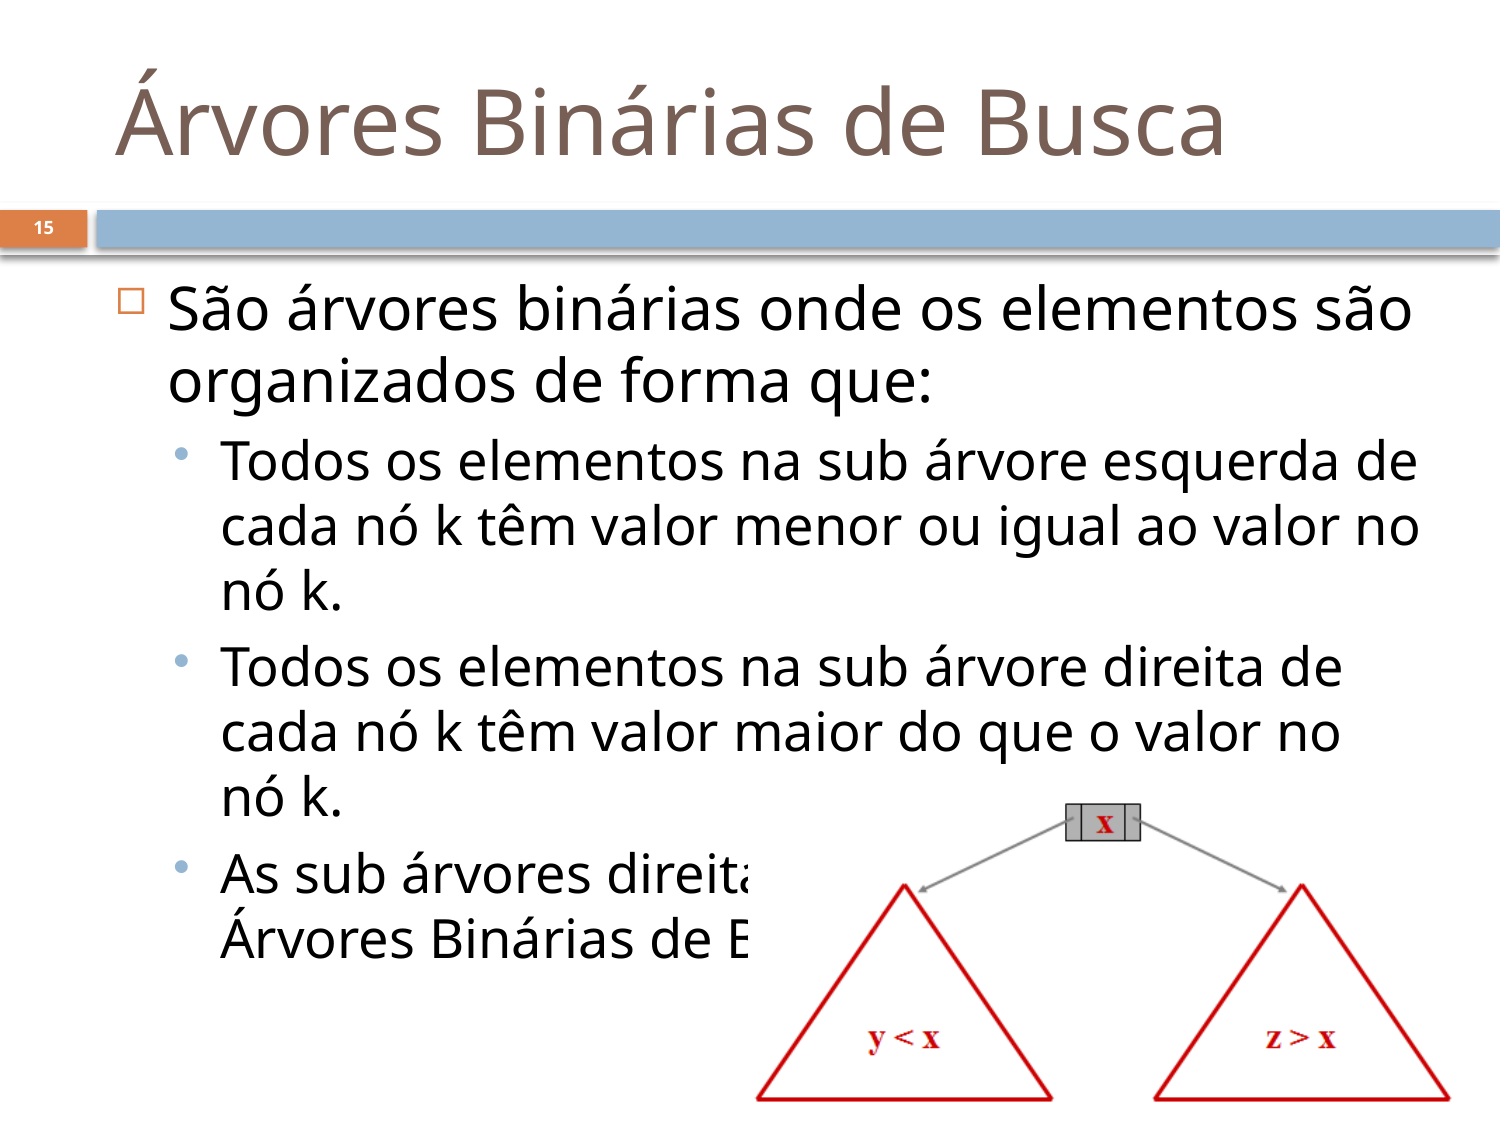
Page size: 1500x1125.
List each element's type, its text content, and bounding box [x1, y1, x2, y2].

slide_number 15 [0, 208, 88, 249]
list São árvores binárias onde os elementos são organizados de forma que: Todos os elementos na sub árvore esquerda de cada nó k têm valor menor ou igual ao valor no nó k. Todos os elementos na sub árvore direita de cada nó k têm valor maior do que o valor no nó k. As sub árvores direita e esquerda são também Árvores Binárias de Busca [100, 262, 1438, 1000]
picture [747, 798, 1453, 1107]
title Árvores Binárias de Busca [100, 37, 1438, 200]
